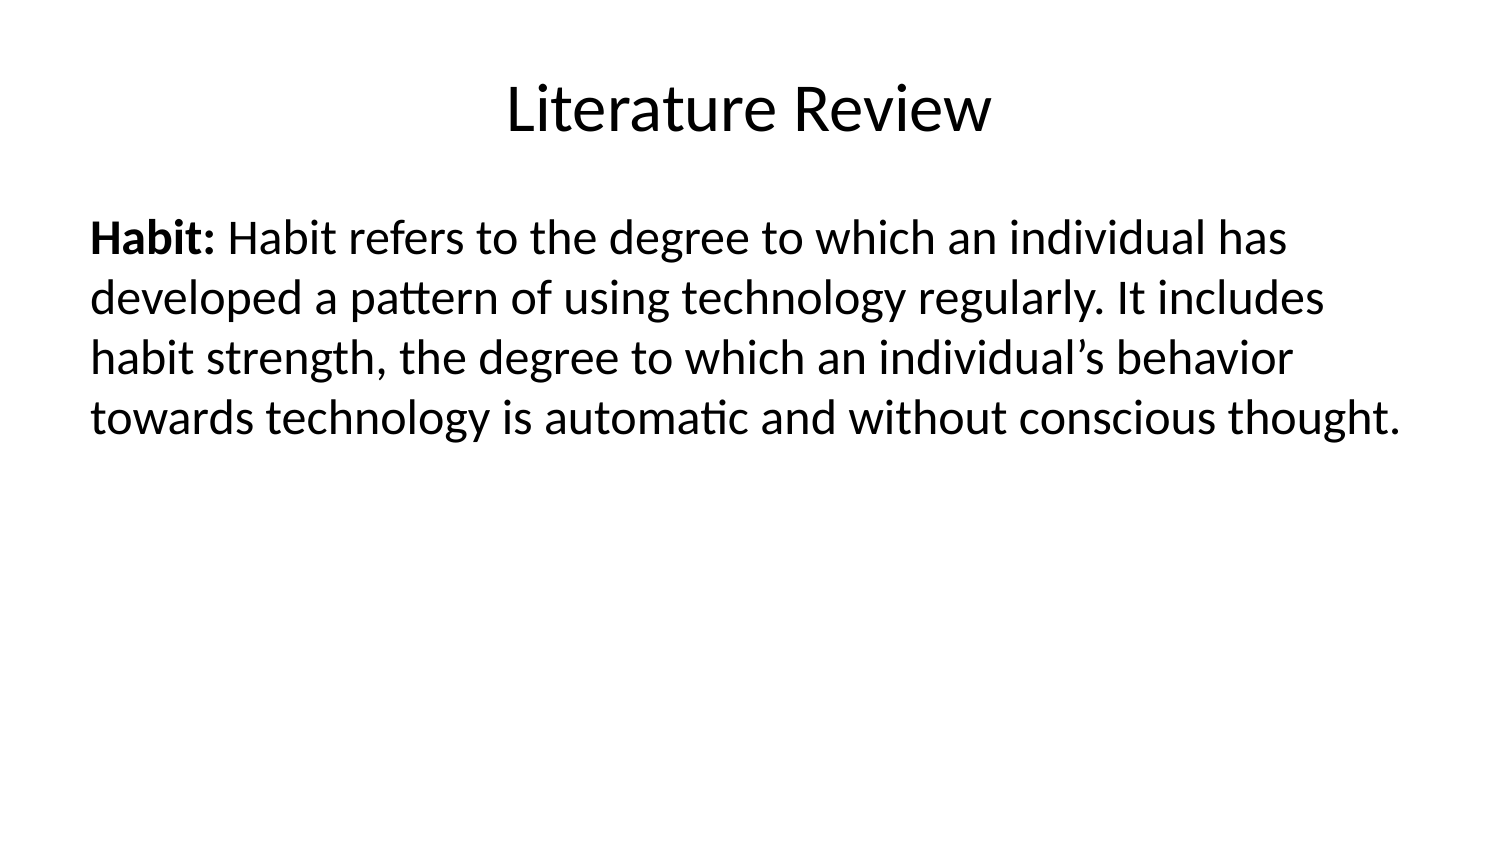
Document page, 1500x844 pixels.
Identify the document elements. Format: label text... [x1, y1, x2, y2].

list Habit: Habit refers to the degree to which an individual has developed a pattern of using technology regularly. It includes habit strength, the degree to which an individual’s behavior towards technology is automatic and without conscious thought. [75, 196, 1425, 754]
title Literature Review [75, 33, 1425, 175]
